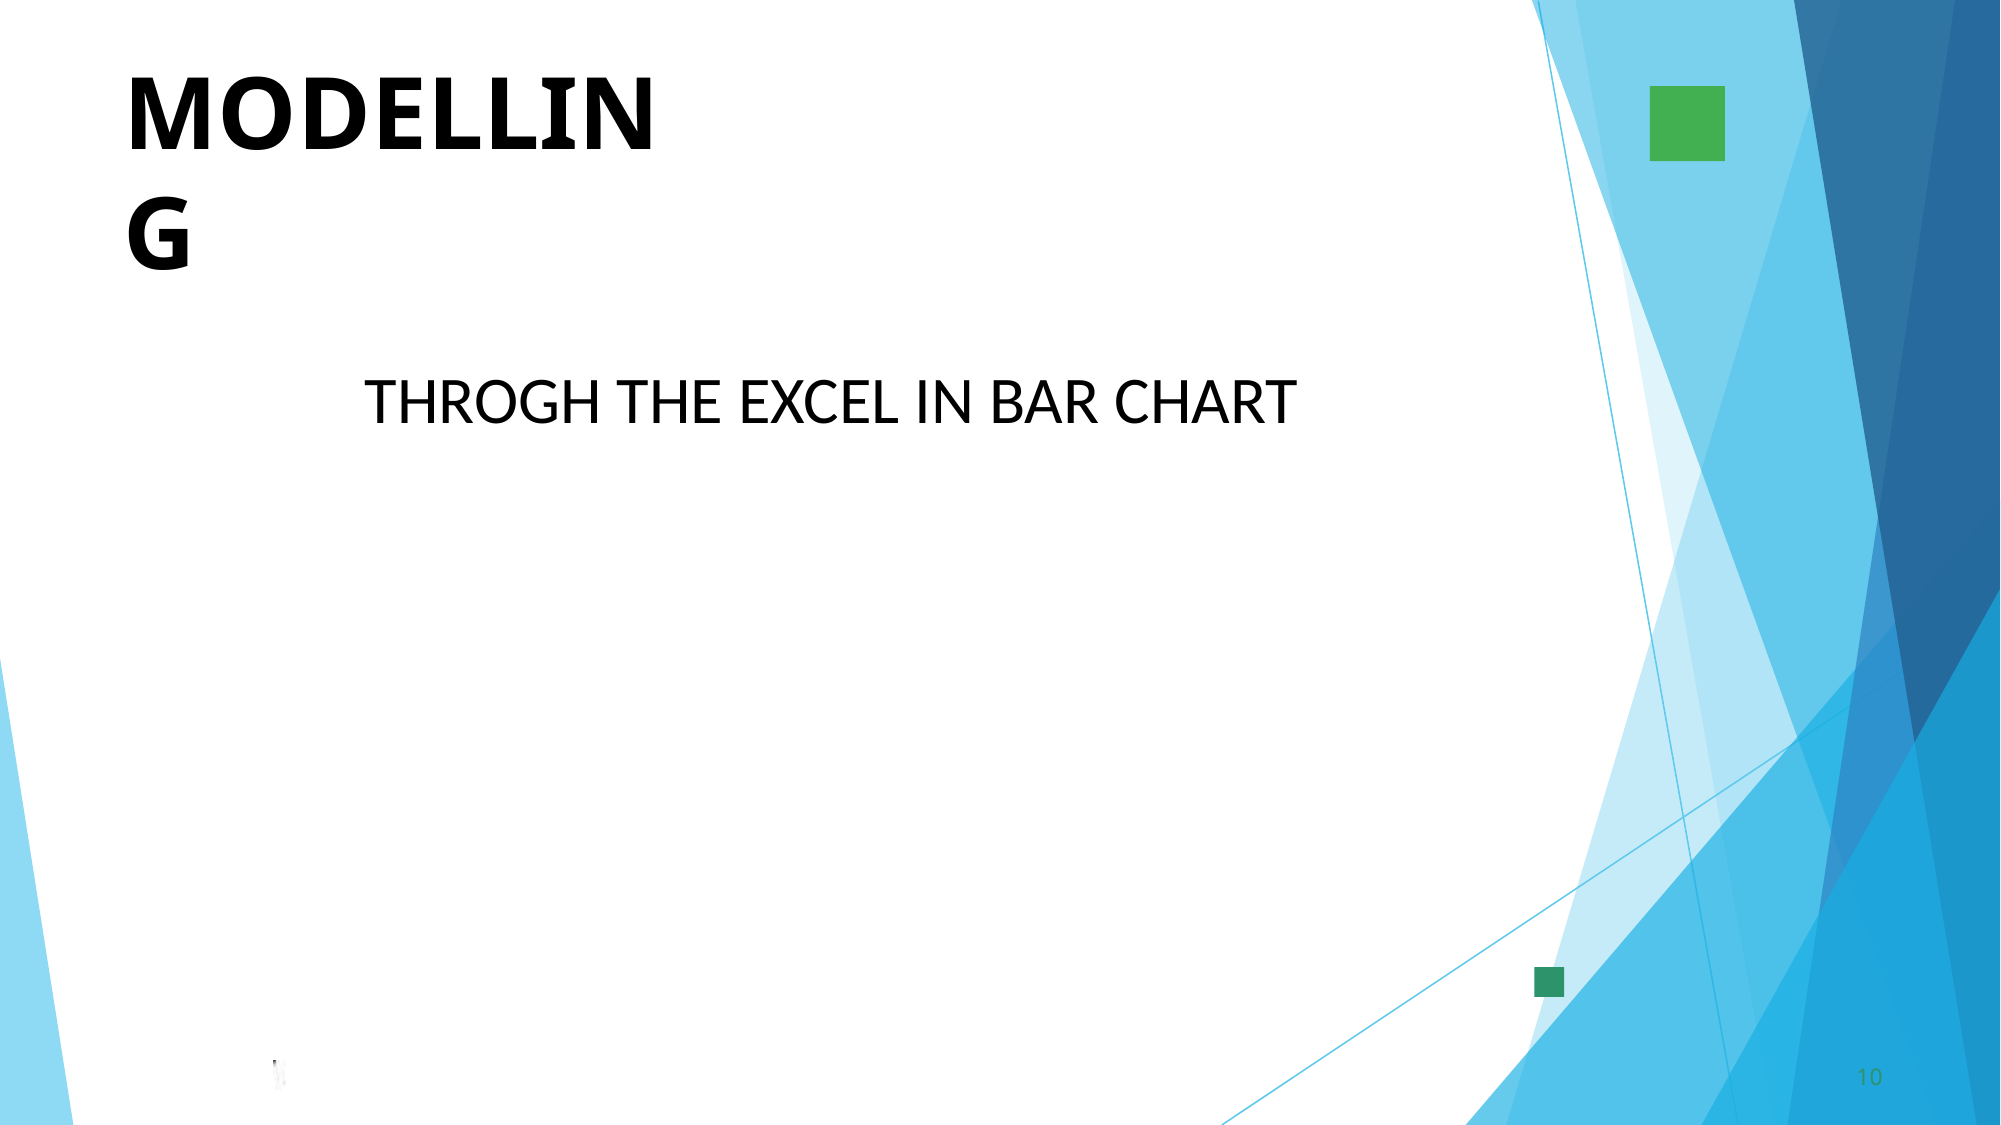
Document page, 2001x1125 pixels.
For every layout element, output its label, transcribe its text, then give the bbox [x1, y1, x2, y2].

text_box [1649, 86, 1725, 162]
picture [273, 1060, 287, 1091]
text_box [1534, 967, 1565, 997]
text_box 10 [1849, 1061, 1888, 1095]
text_box THROGH THE EXCEL IN BAR CHART [350, 349, 1425, 445]
text_box MODELLING [121, 47, 664, 290]
